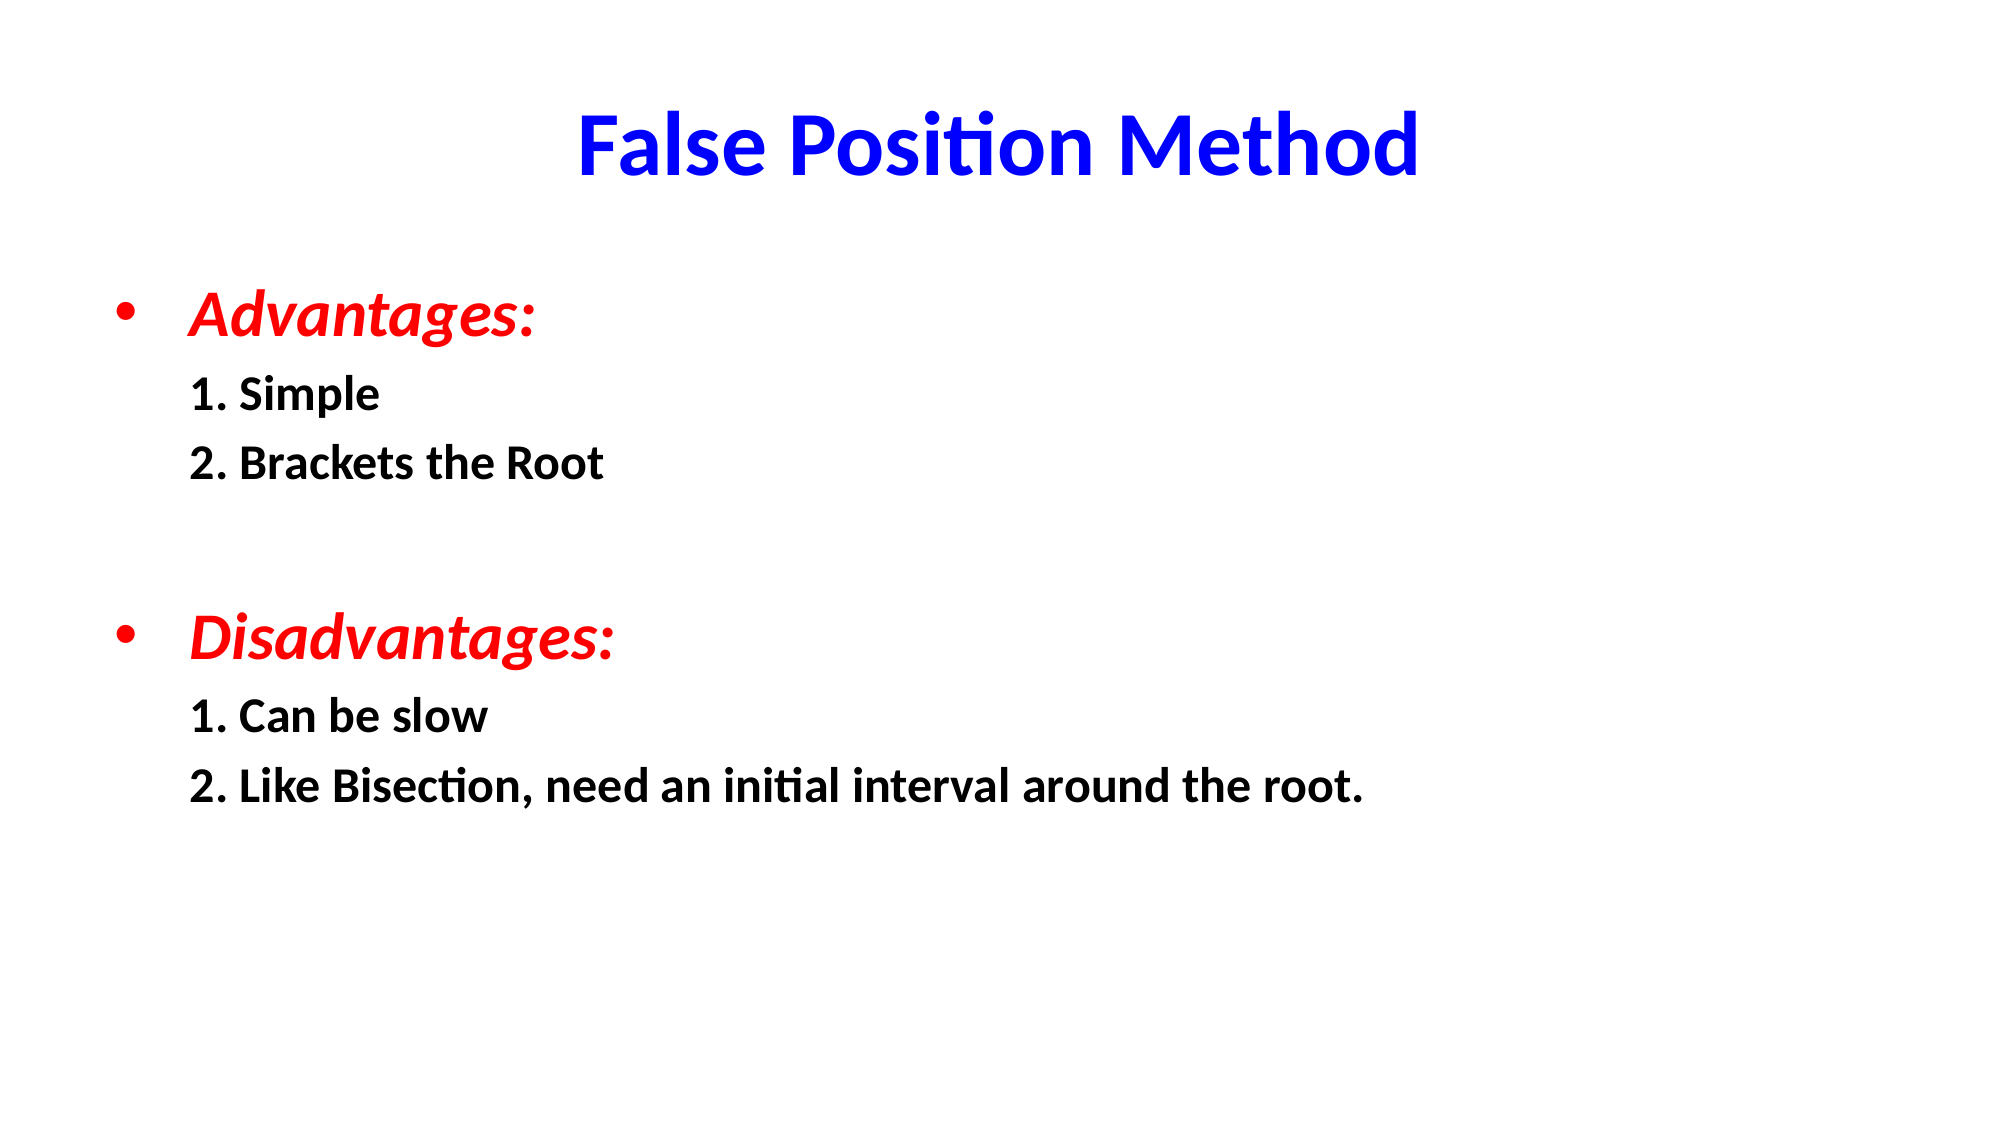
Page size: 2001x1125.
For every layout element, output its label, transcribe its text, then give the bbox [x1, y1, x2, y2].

list Advantages: 1. Simple 2. Brackets the Root Disadvantages: 1. Can be slow 2. Like Bisection, need an initial interval around the root. [99, 262, 1901, 1006]
title False Position Method [99, 44, 1901, 233]
